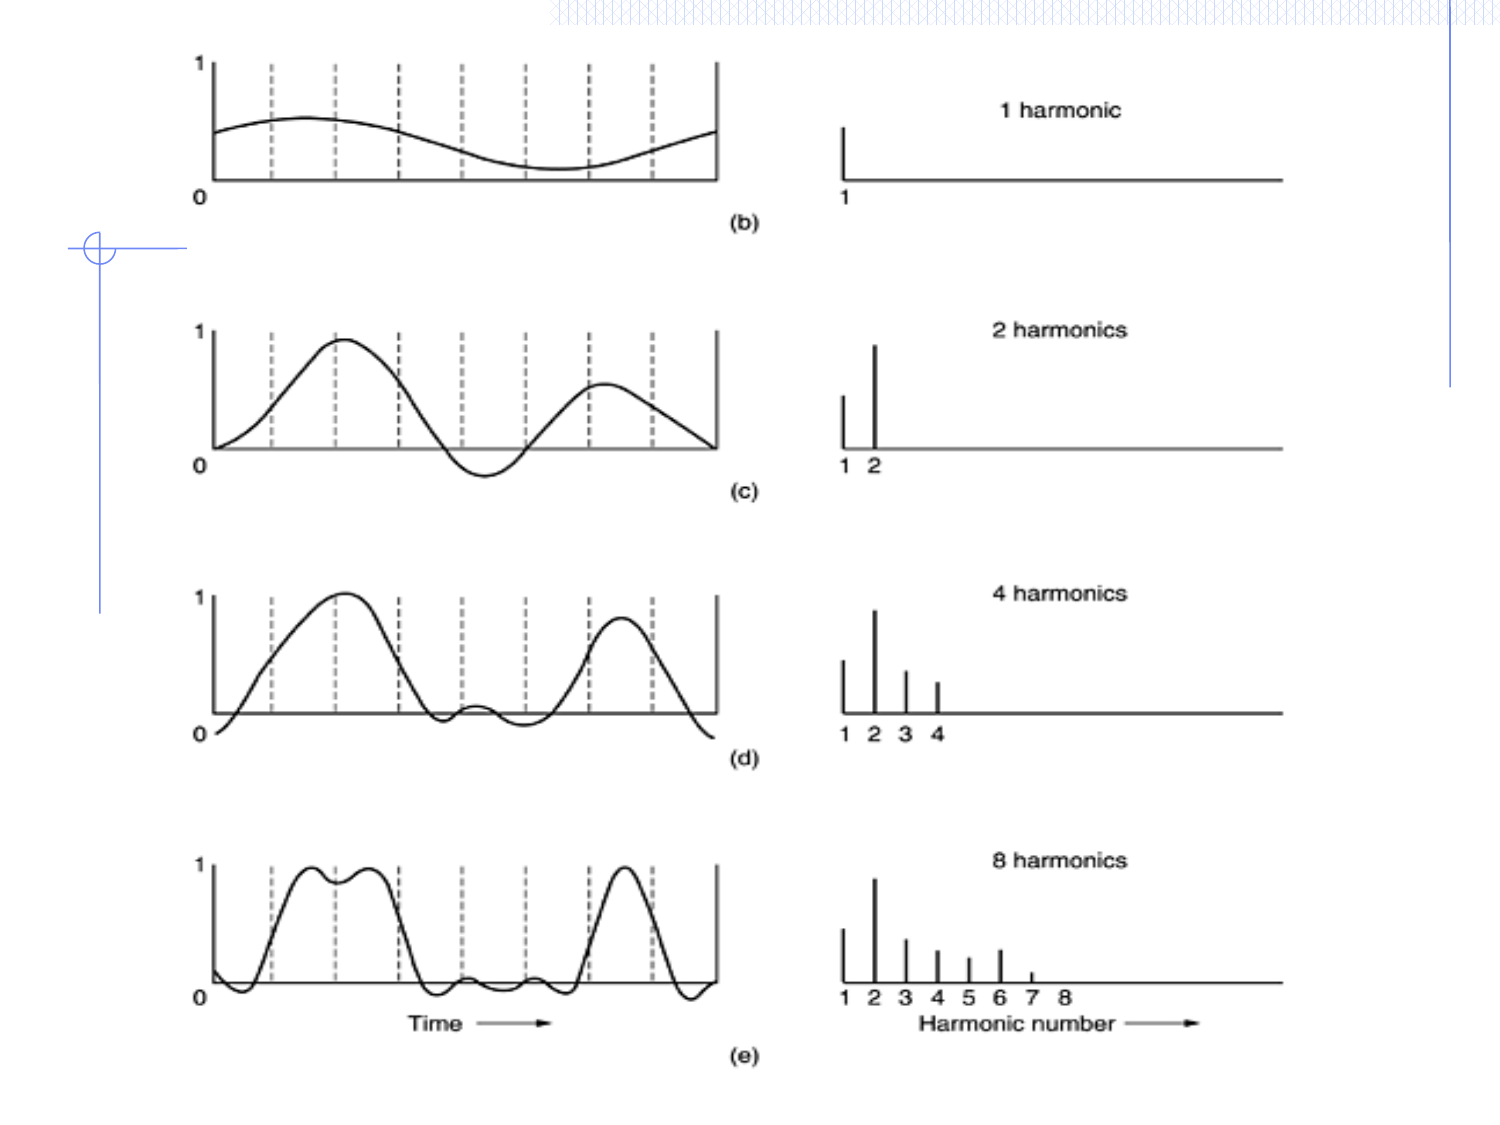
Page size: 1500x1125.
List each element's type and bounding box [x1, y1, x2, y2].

text_box [187, 49, 1301, 1076]
